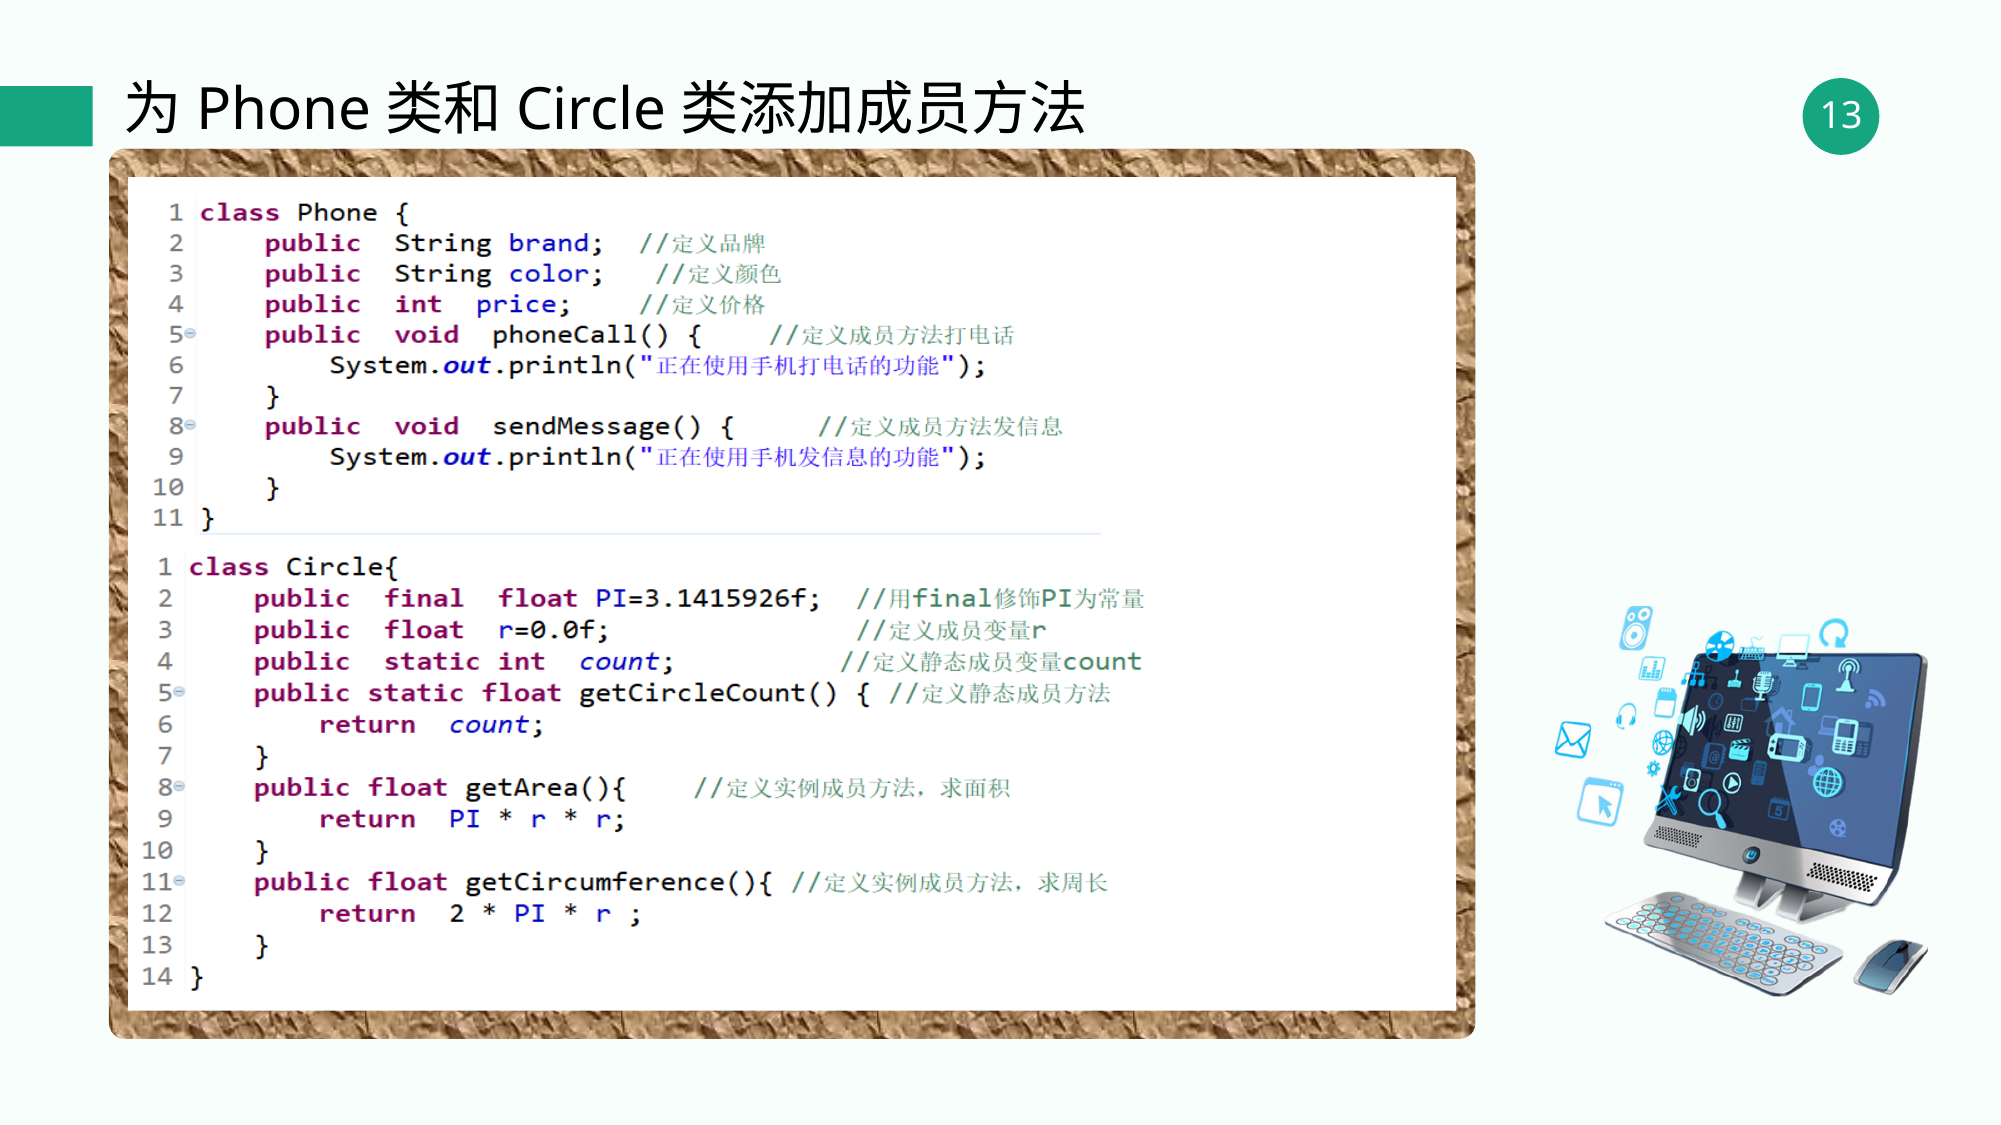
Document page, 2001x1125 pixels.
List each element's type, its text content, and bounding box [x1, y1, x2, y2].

picture [141, 552, 1166, 992]
list 为Phone类和Circle类添加成员方法 [109, 71, 1226, 148]
picture [152, 197, 1101, 535]
picture [1548, 552, 1930, 1061]
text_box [108, 148, 1476, 1039]
